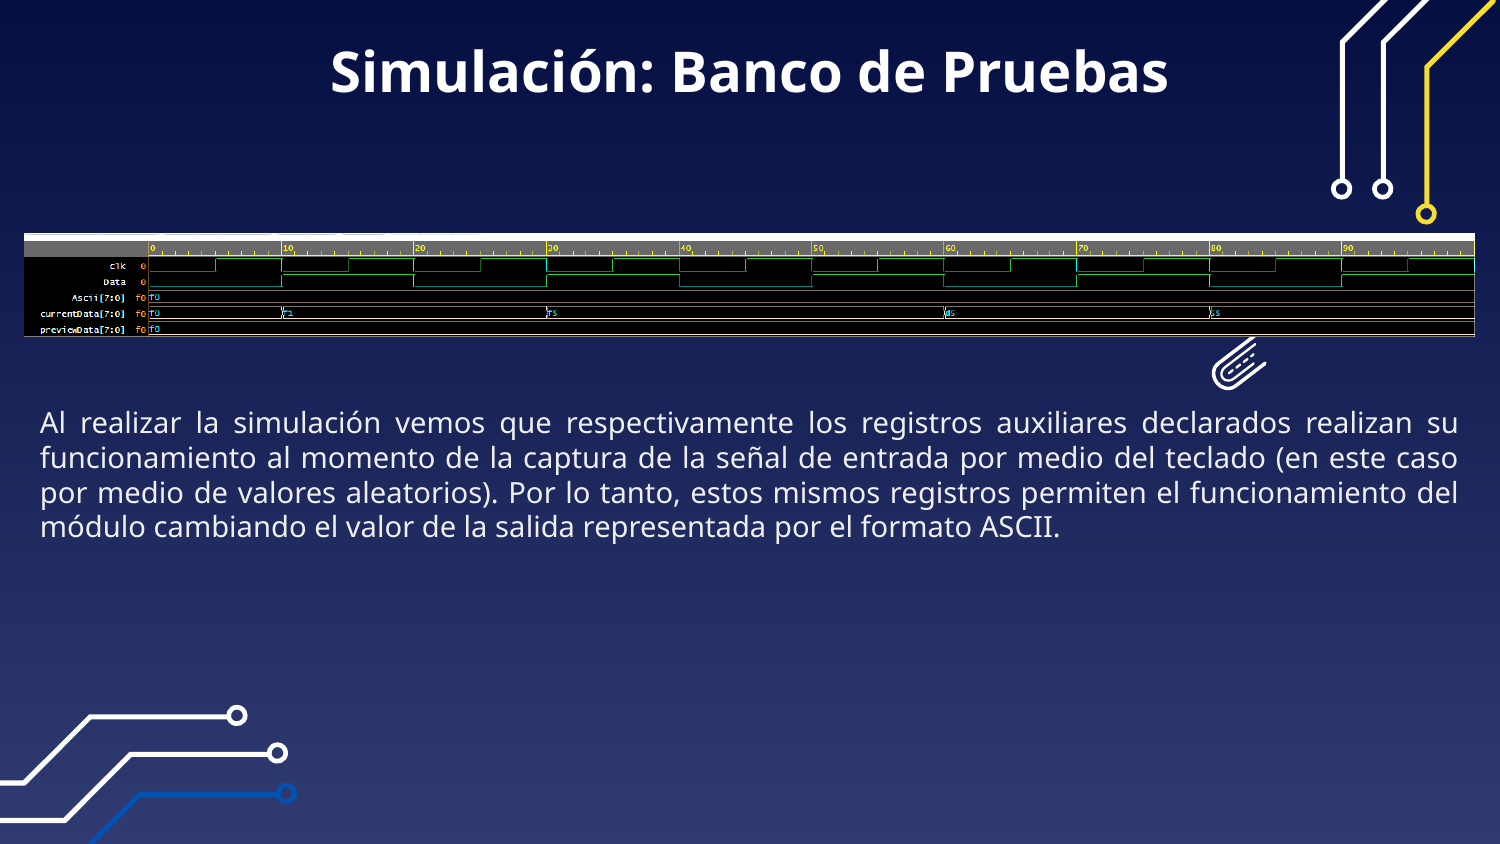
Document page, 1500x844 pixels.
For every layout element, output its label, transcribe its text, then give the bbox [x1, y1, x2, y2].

title Simulación: Banco de Pruebas [243, 31, 1257, 110]
subtitle Al realizar la simulación vemos que respectivamente los registros auxiliares declarados realizan su funcionamiento al momento de la captura de la señal de entrada por medio del teclado (en este caso por medio de valores aleatorios). Por lo tanto, estos mismos registros permiten el funcionamiento del módulo cambiando el valor de la salida representada por el formato ASCII. [24, 399, 1475, 548]
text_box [1209, 345, 1268, 391]
picture [24, 233, 1475, 338]
